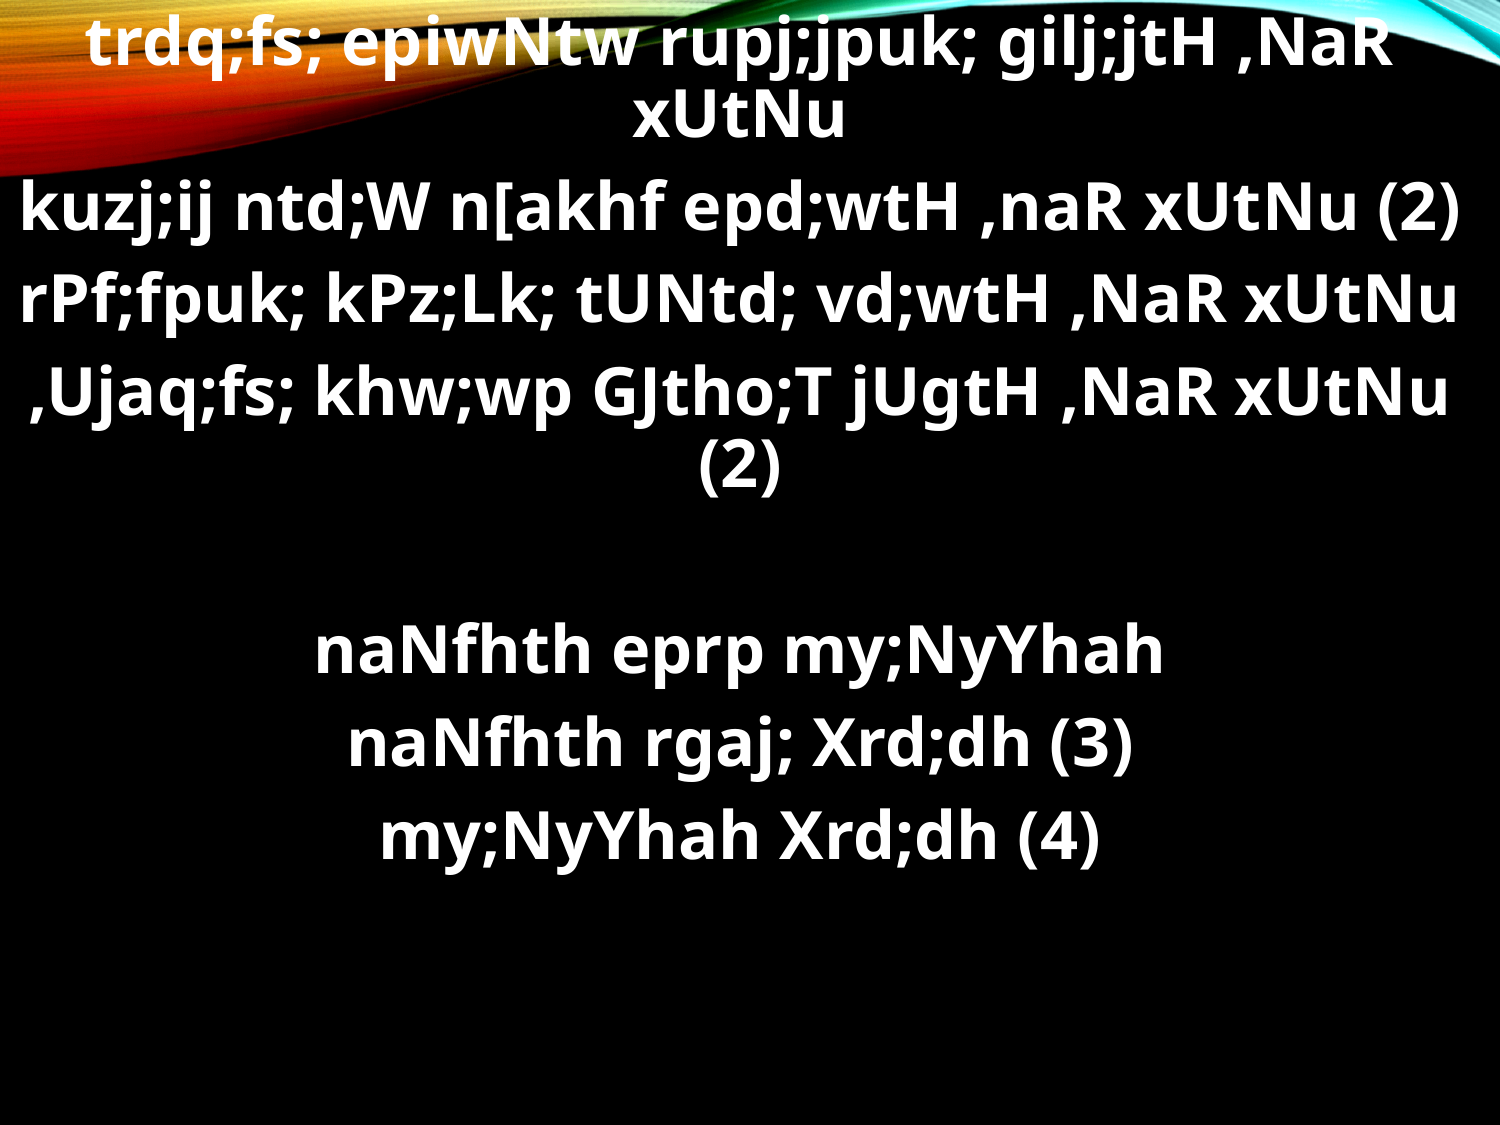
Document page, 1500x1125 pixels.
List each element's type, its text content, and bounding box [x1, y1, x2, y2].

list trdq;fs; epiwNtw rupj;jpuk; gilj;jtH ,NaR xUtNu kuzj;ij ntd;W n[akhf epd;wtH ,naR xUtNu (2) rPf;fpuk; kPz;Lk; tUNtd; vd;wtH ,NaR xUtNu ,Ujaq;fs; khw;wp GJtho;T jUgtH ,NaR xUtNu (2) naNfhth eprp my;NyYhah naNfhth rgaj; Xrd;dh (3) my;NyYhah Xrd;dh (4) [0, 0, 1500, 975]
